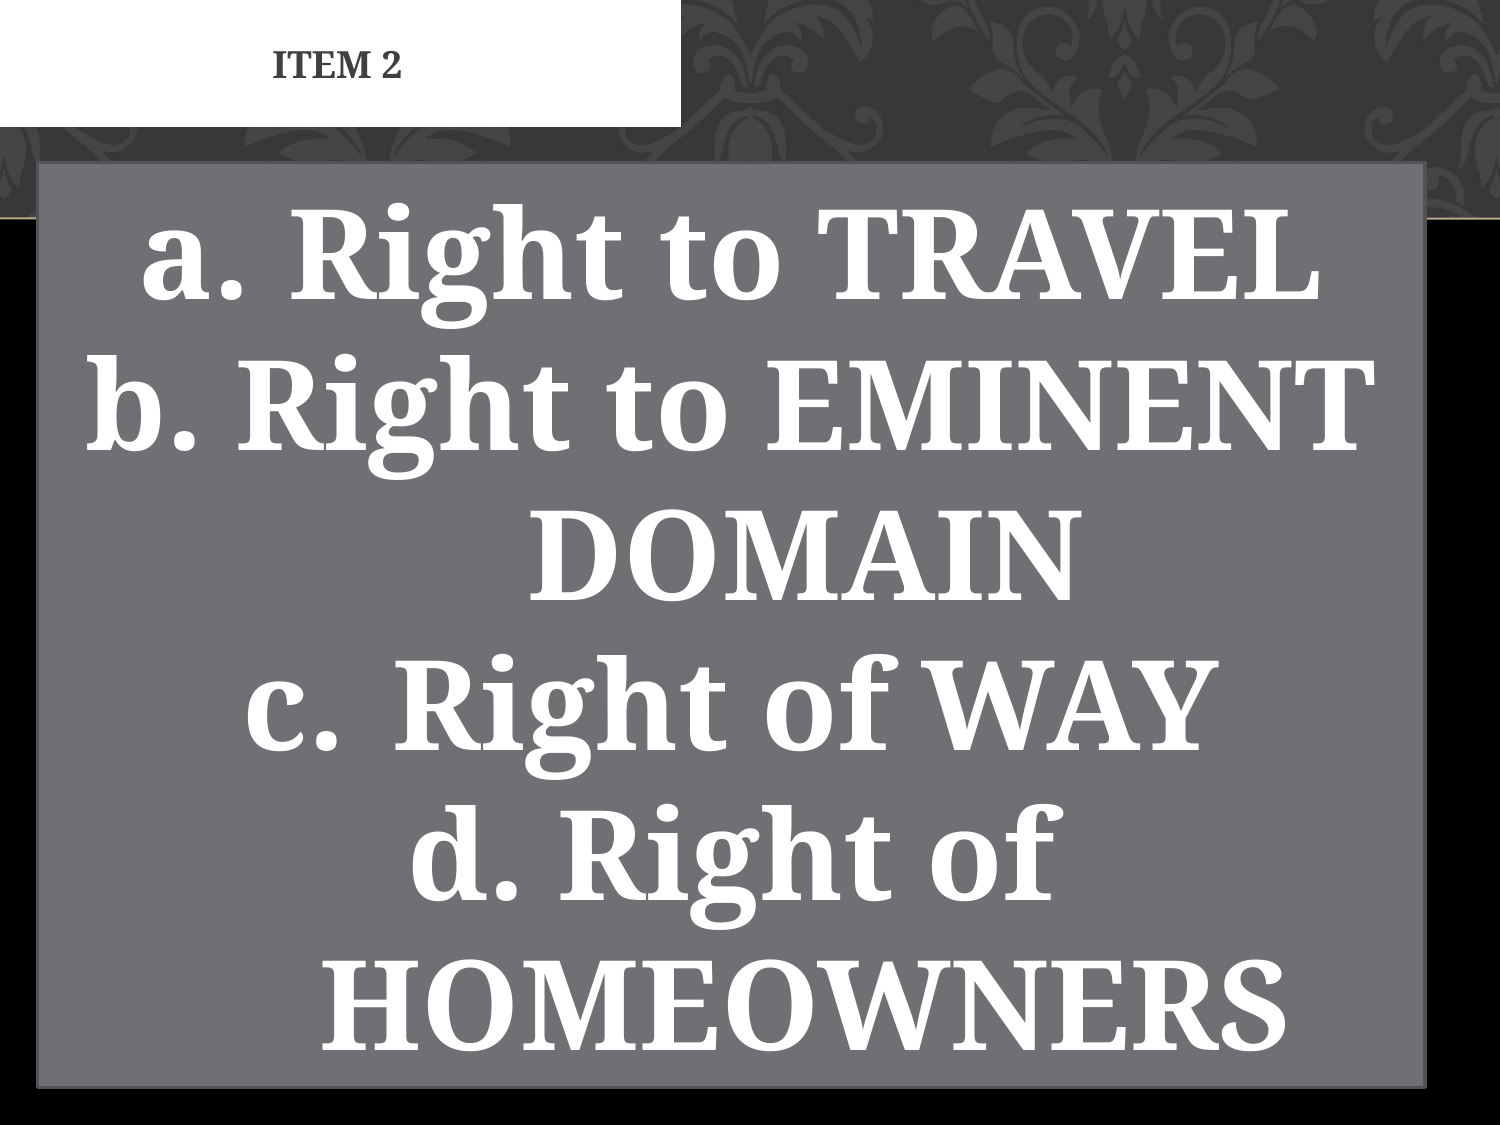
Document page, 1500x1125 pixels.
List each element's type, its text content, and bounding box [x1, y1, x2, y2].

text_box Right to TRAVEL Right to EMINENT DOMAIN Right of WAY Right of HOMEOWNERS [36, 161, 1427, 1089]
title Item 2 [0, 0, 681, 127]
